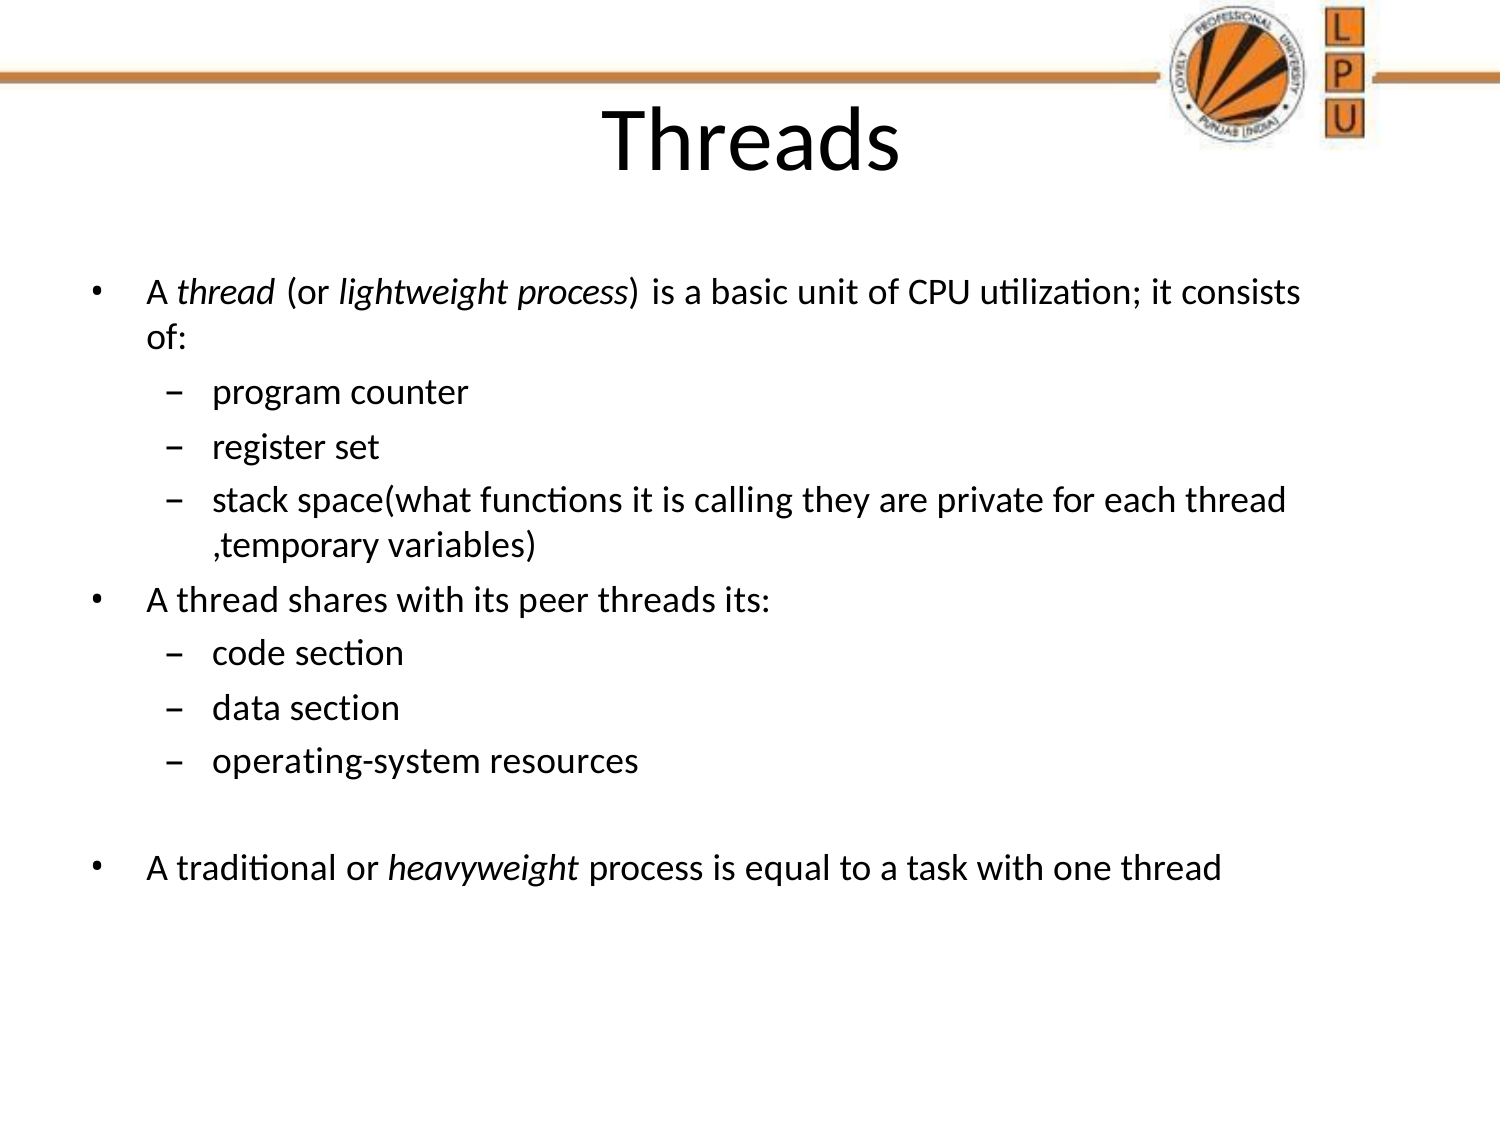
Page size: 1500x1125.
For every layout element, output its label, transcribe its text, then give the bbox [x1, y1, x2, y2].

text_box A thread (or lightweight process) is a basic unit of CPU utilization; it consists of: program counter register set stack space(what functions it is calling they are private for each thread ,temporary variables) A thread shares with its peer threads its: code section data section operating-system resources A traditional or heavyweight process is equal to a task with one thread [87, 255, 1349, 889]
title Threads [599, 75, 903, 255]
picture [0, 0, 1500, 152]
